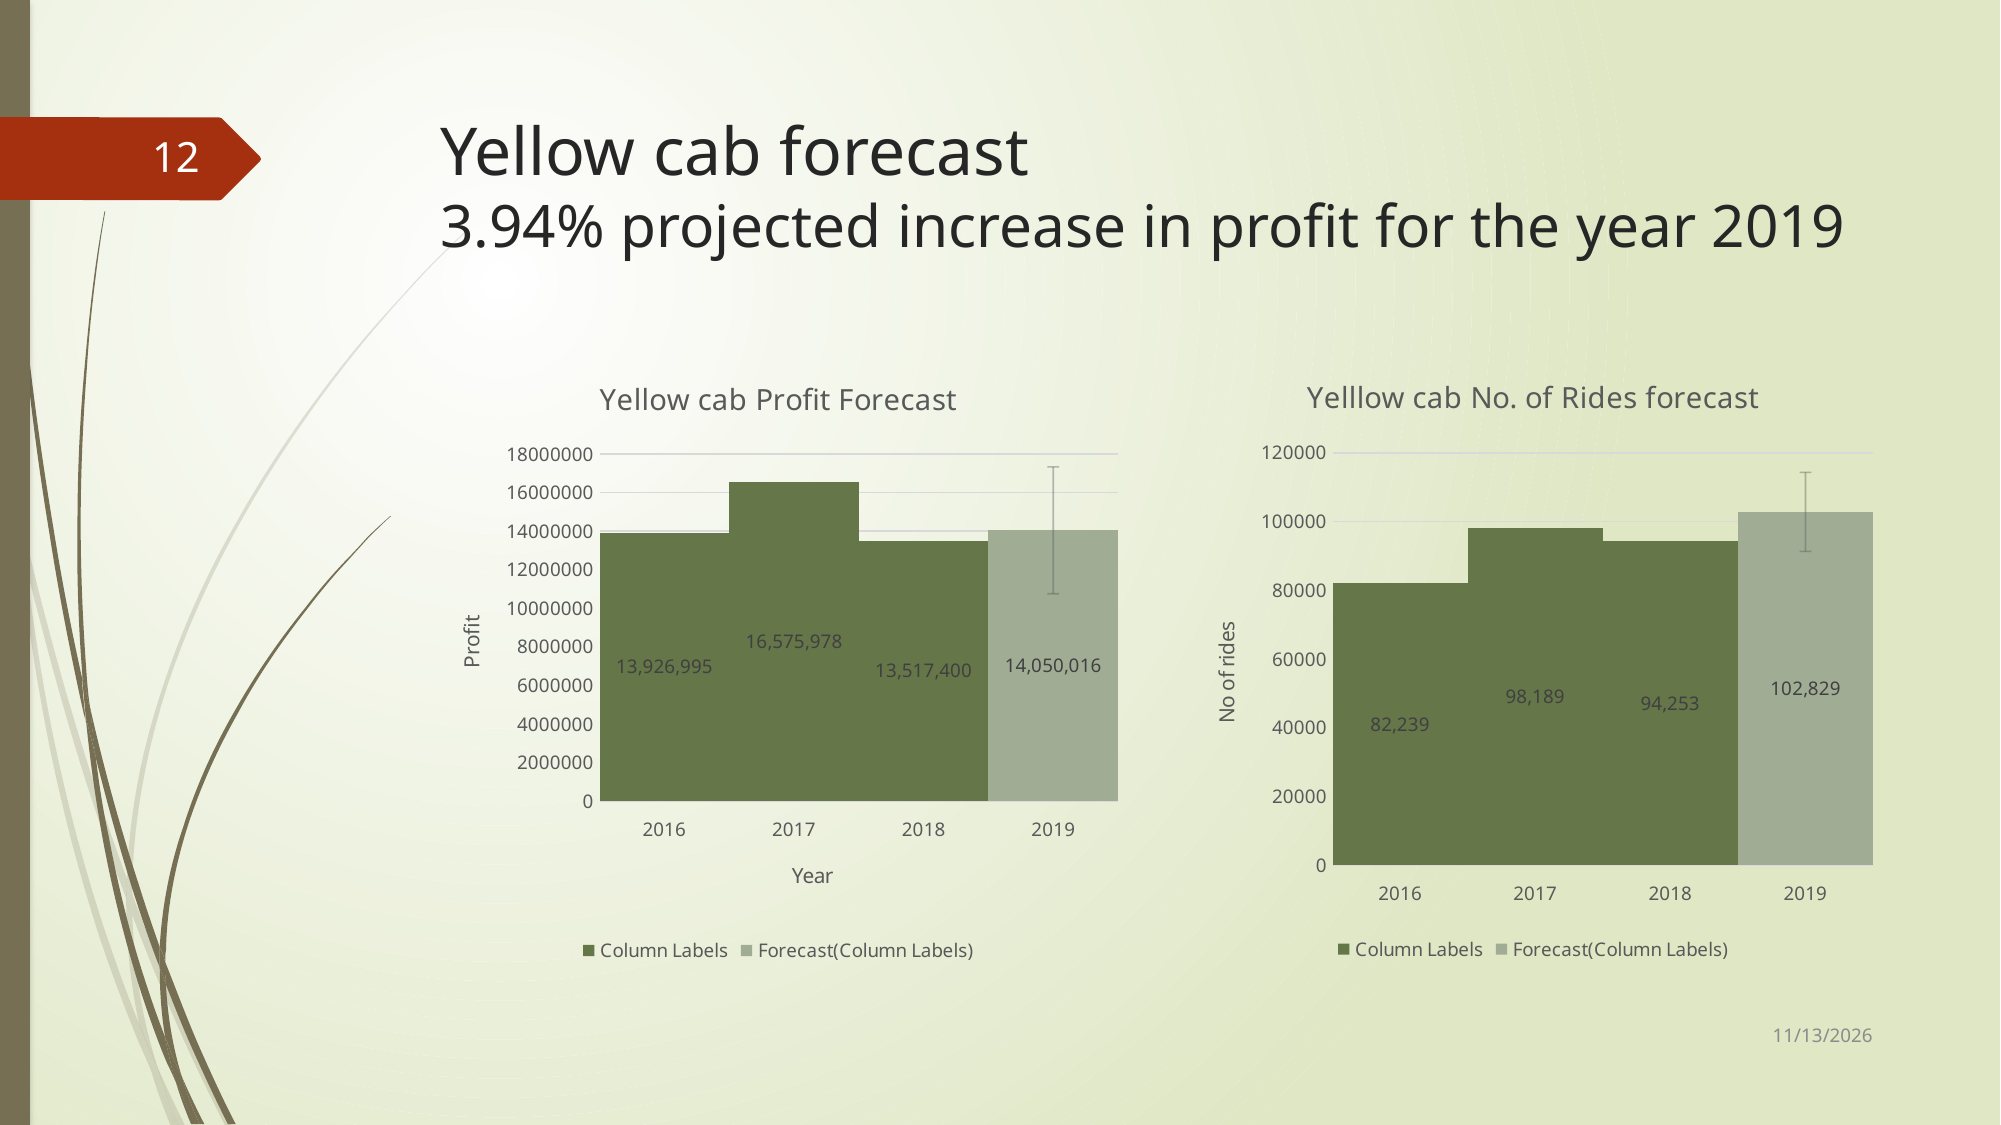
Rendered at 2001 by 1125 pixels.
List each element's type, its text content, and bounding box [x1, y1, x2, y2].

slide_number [1699, 1005, 1888, 1067]
slide_number 12 [87, 129, 216, 190]
chart [424, 349, 1133, 971]
chart [1179, 348, 1888, 969]
title Yellow cab forecast 3.94% projected increase in profit for the year 2019 [425, 102, 1888, 313]
